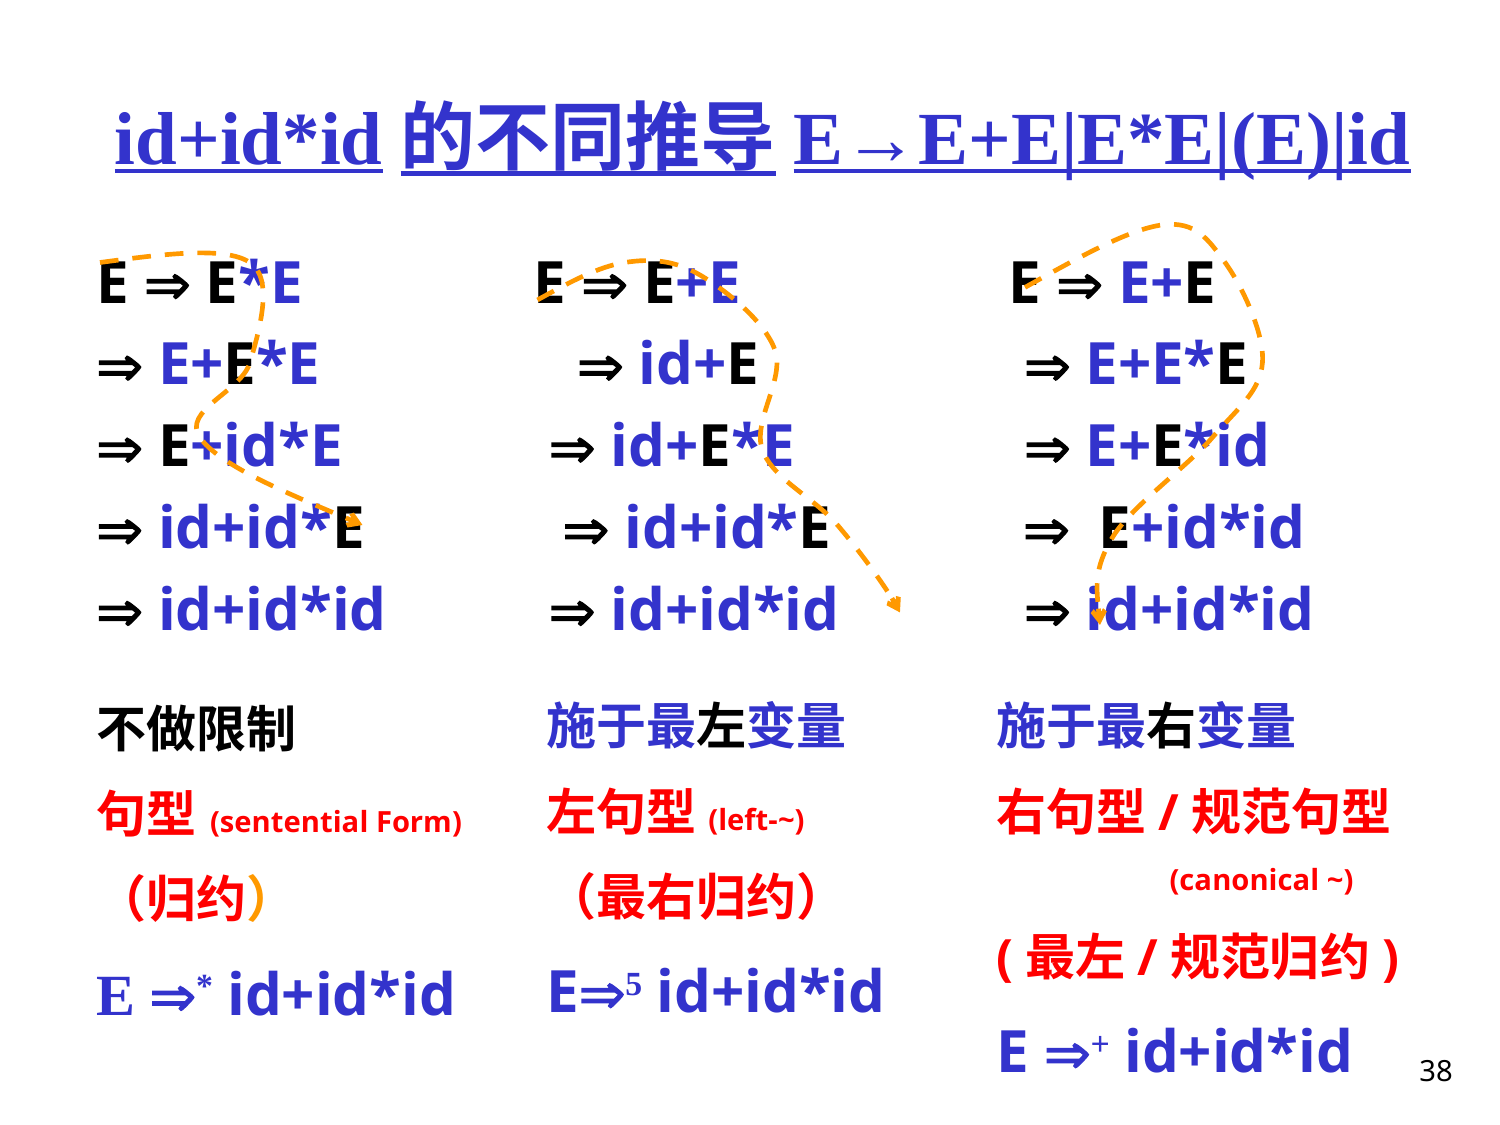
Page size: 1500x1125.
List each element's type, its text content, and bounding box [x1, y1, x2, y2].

text_box E  E*E  E+E*E  E+id*E  id+id*E  id+id*id [50, 237, 538, 650]
text_box [1024, 224, 1263, 625]
text_box [537, 260, 900, 613]
text_box 施于最左变量 左句型(left-~) （最右归约） E5 id+id*id [500, 687, 925, 1032]
text_box 施于最右变量 右句型/规范句型 (canonical ~) (最左/规范归约) E + id+id*id [950, 687, 1450, 1092]
slide_number 38 [1154, 1023, 1468, 1100]
text_box 不做限制 句型 (sentential Form) （归约） E * id+id*id [49, 690, 500, 1035]
title id+id*id的不同推导E→E+E|E*E|(E)|id [99, 87, 1438, 188]
text_box E  E+E  E+E*E  E+E*id  E+id*id  id+id*id [962, 237, 1438, 650]
text_box [99, 252, 363, 527]
text_box E  E+E  id+E  id+E*E  id+id*E  id+id*id [538, 237, 925, 650]
